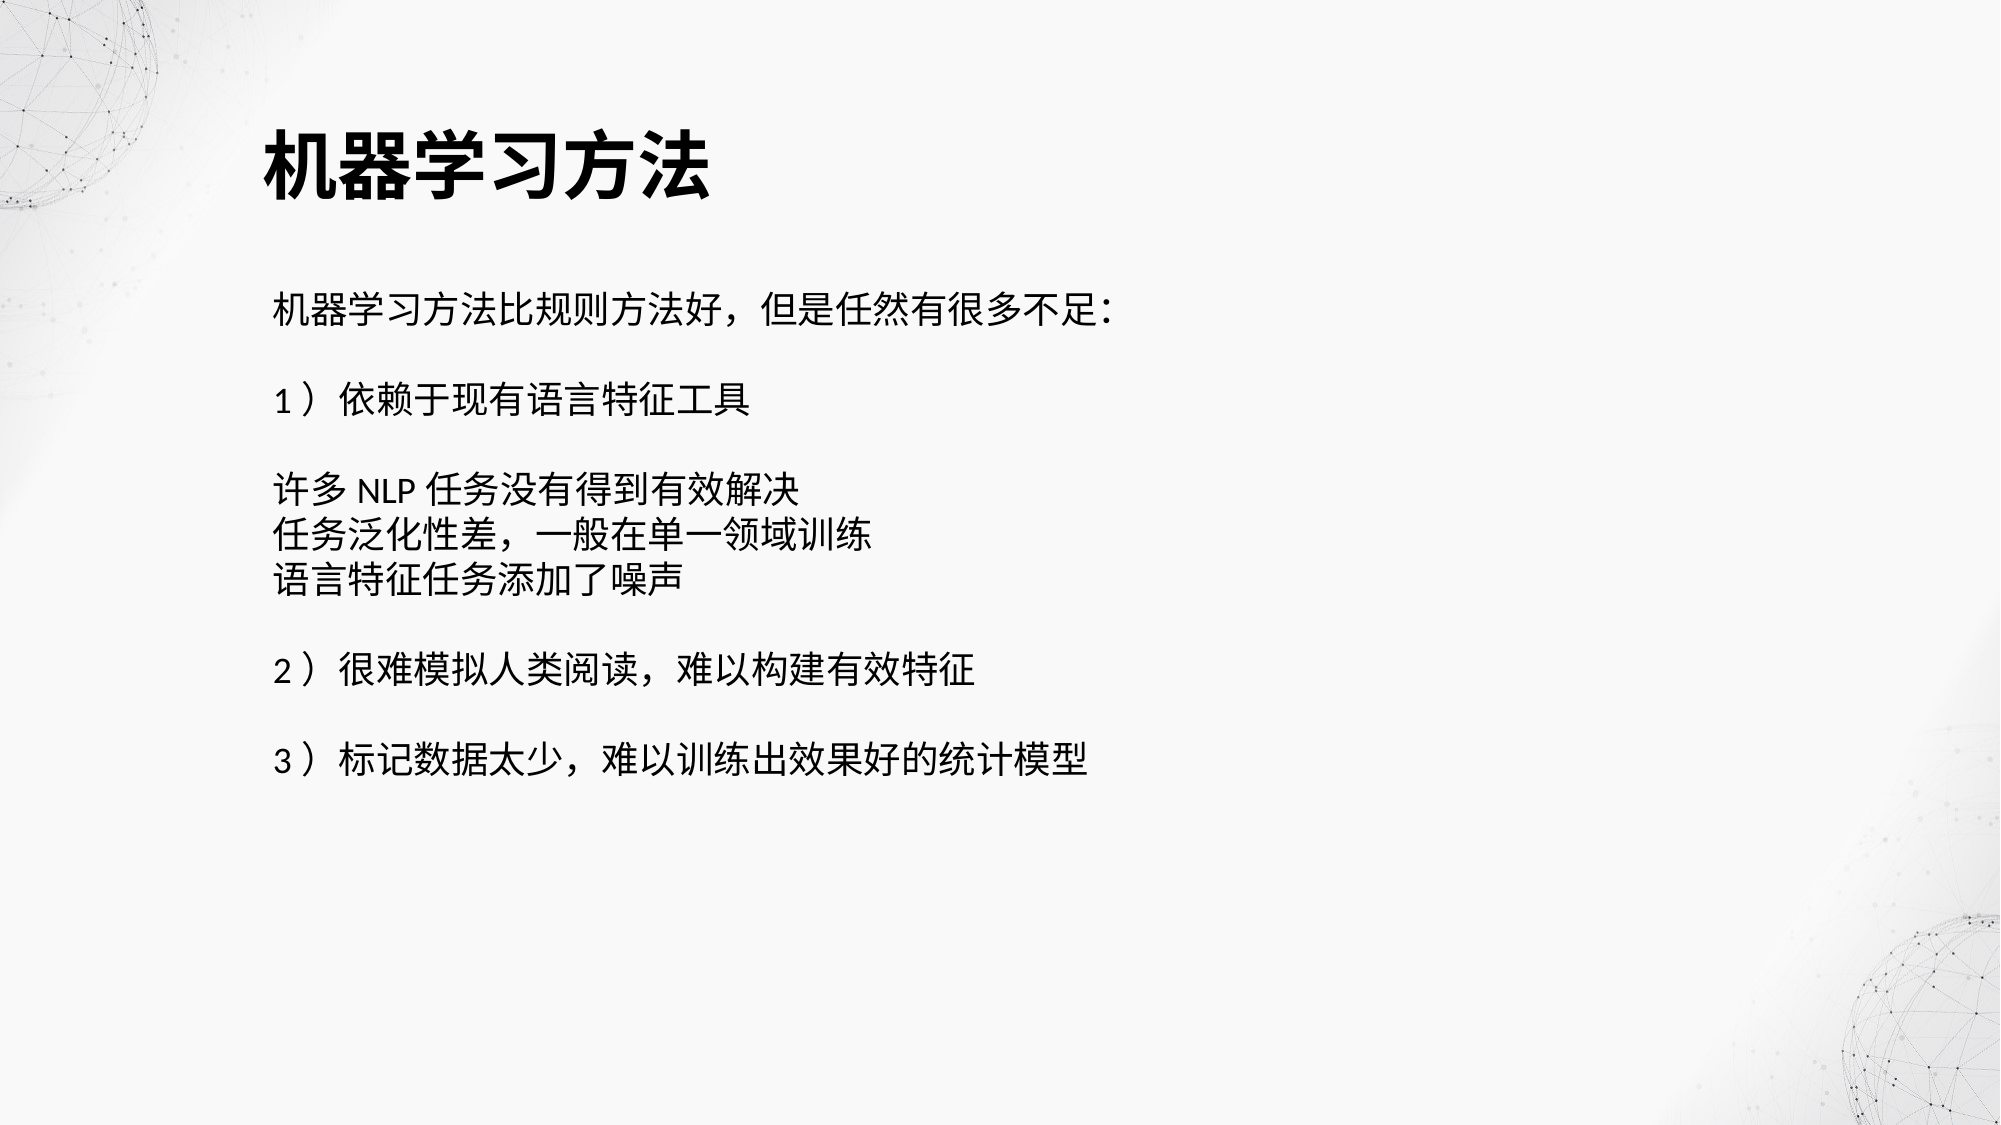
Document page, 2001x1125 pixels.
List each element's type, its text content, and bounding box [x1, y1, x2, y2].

text_box 机器学习方法 [188, 112, 786, 214]
text_box 机器学习方法比规则方法好，但是任然有很多不足： 1）依赖于现有语言特征工具 许多NLP任务没有得到有效解决 任务泛化性差，一般在单一领域训练 语言特征任务添加了噪声 2）很难模拟人类阅读，难以构建有效特征 3）标记数据太少，难以训练出效果好的统计模型 [258, 278, 1259, 789]
picture [0, 0, 2000, 1125]
